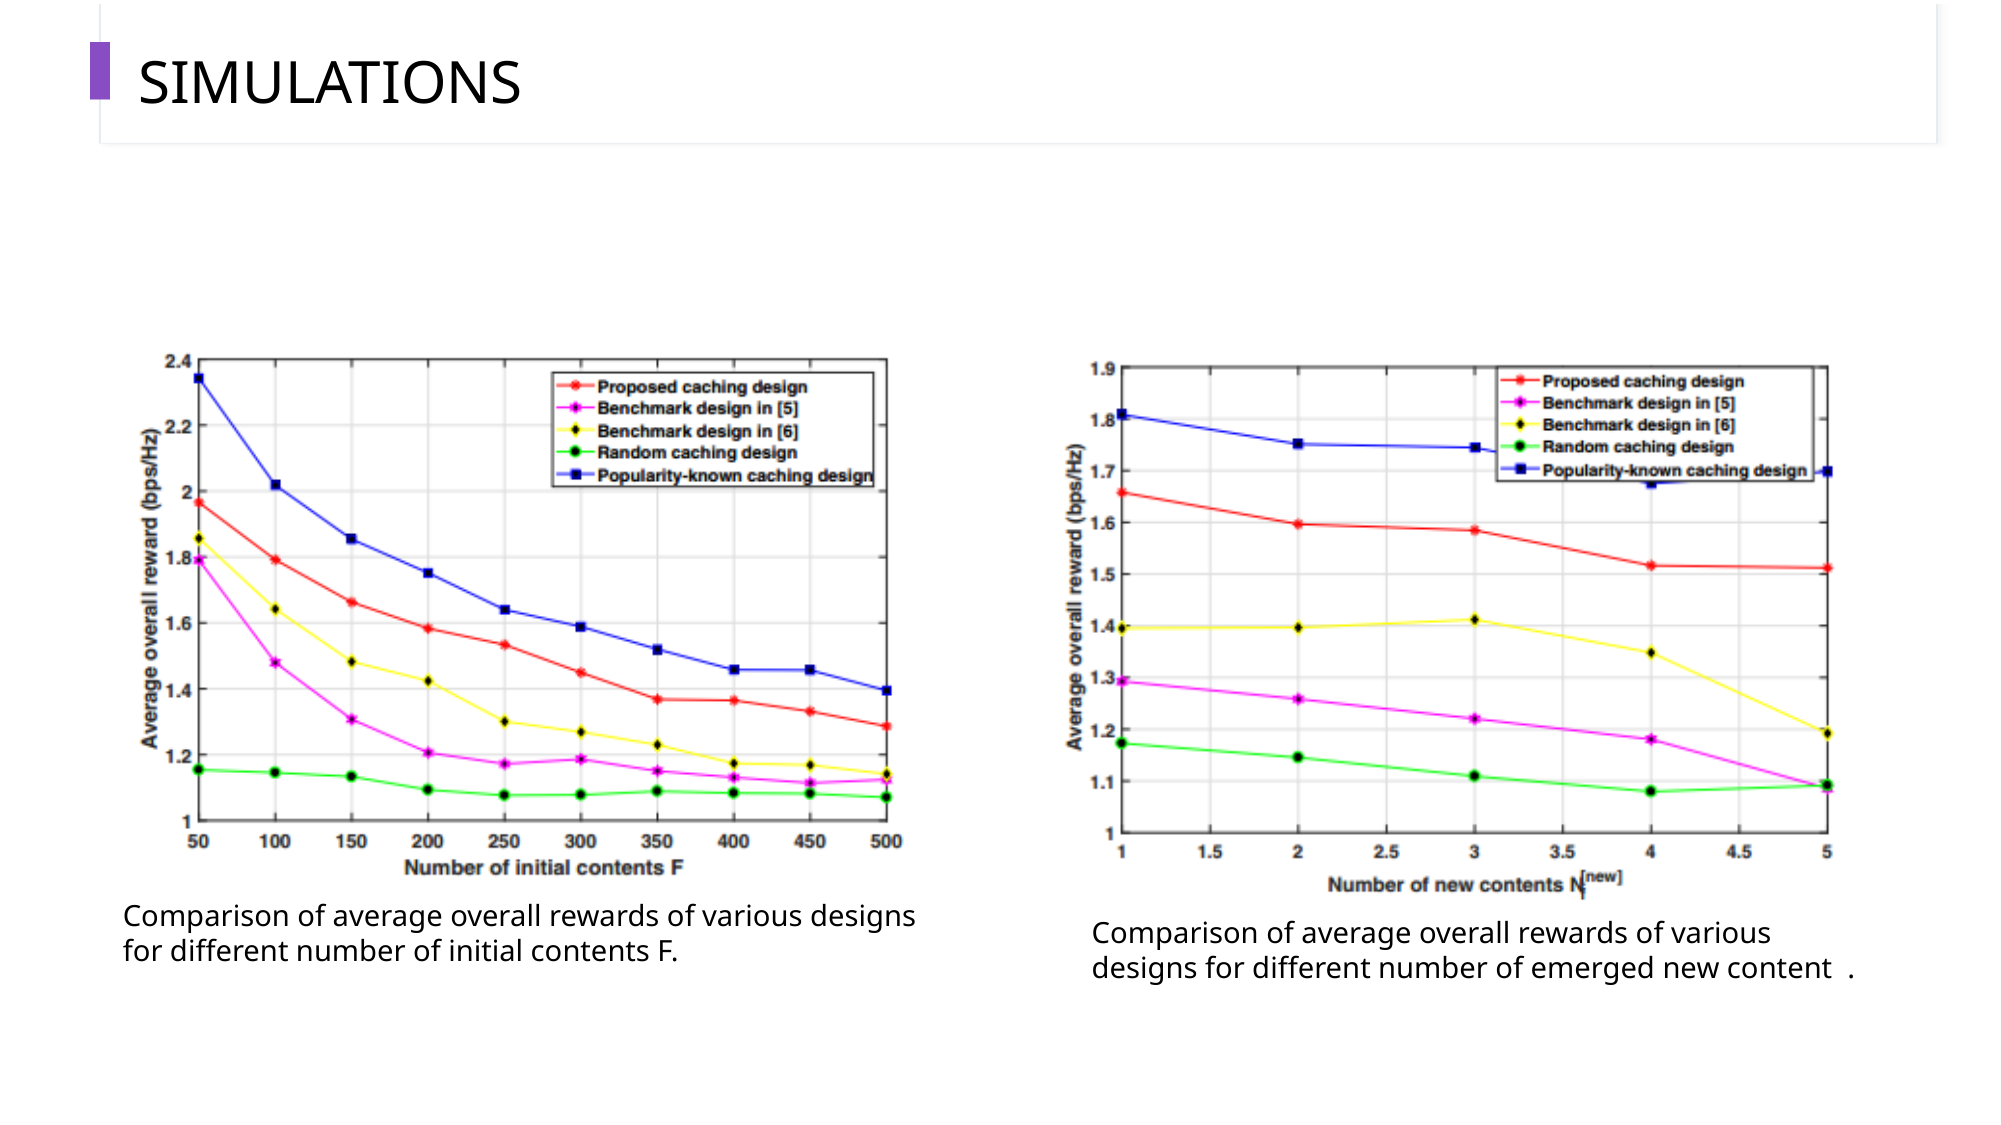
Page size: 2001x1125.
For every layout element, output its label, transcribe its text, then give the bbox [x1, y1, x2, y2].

picture [1052, 338, 1841, 908]
picture [123, 322, 948, 908]
text_box Comparison of average overall rewards of various designs for different number of initial contents F. [108, 889, 948, 975]
picture [55, 4, 1979, 173]
